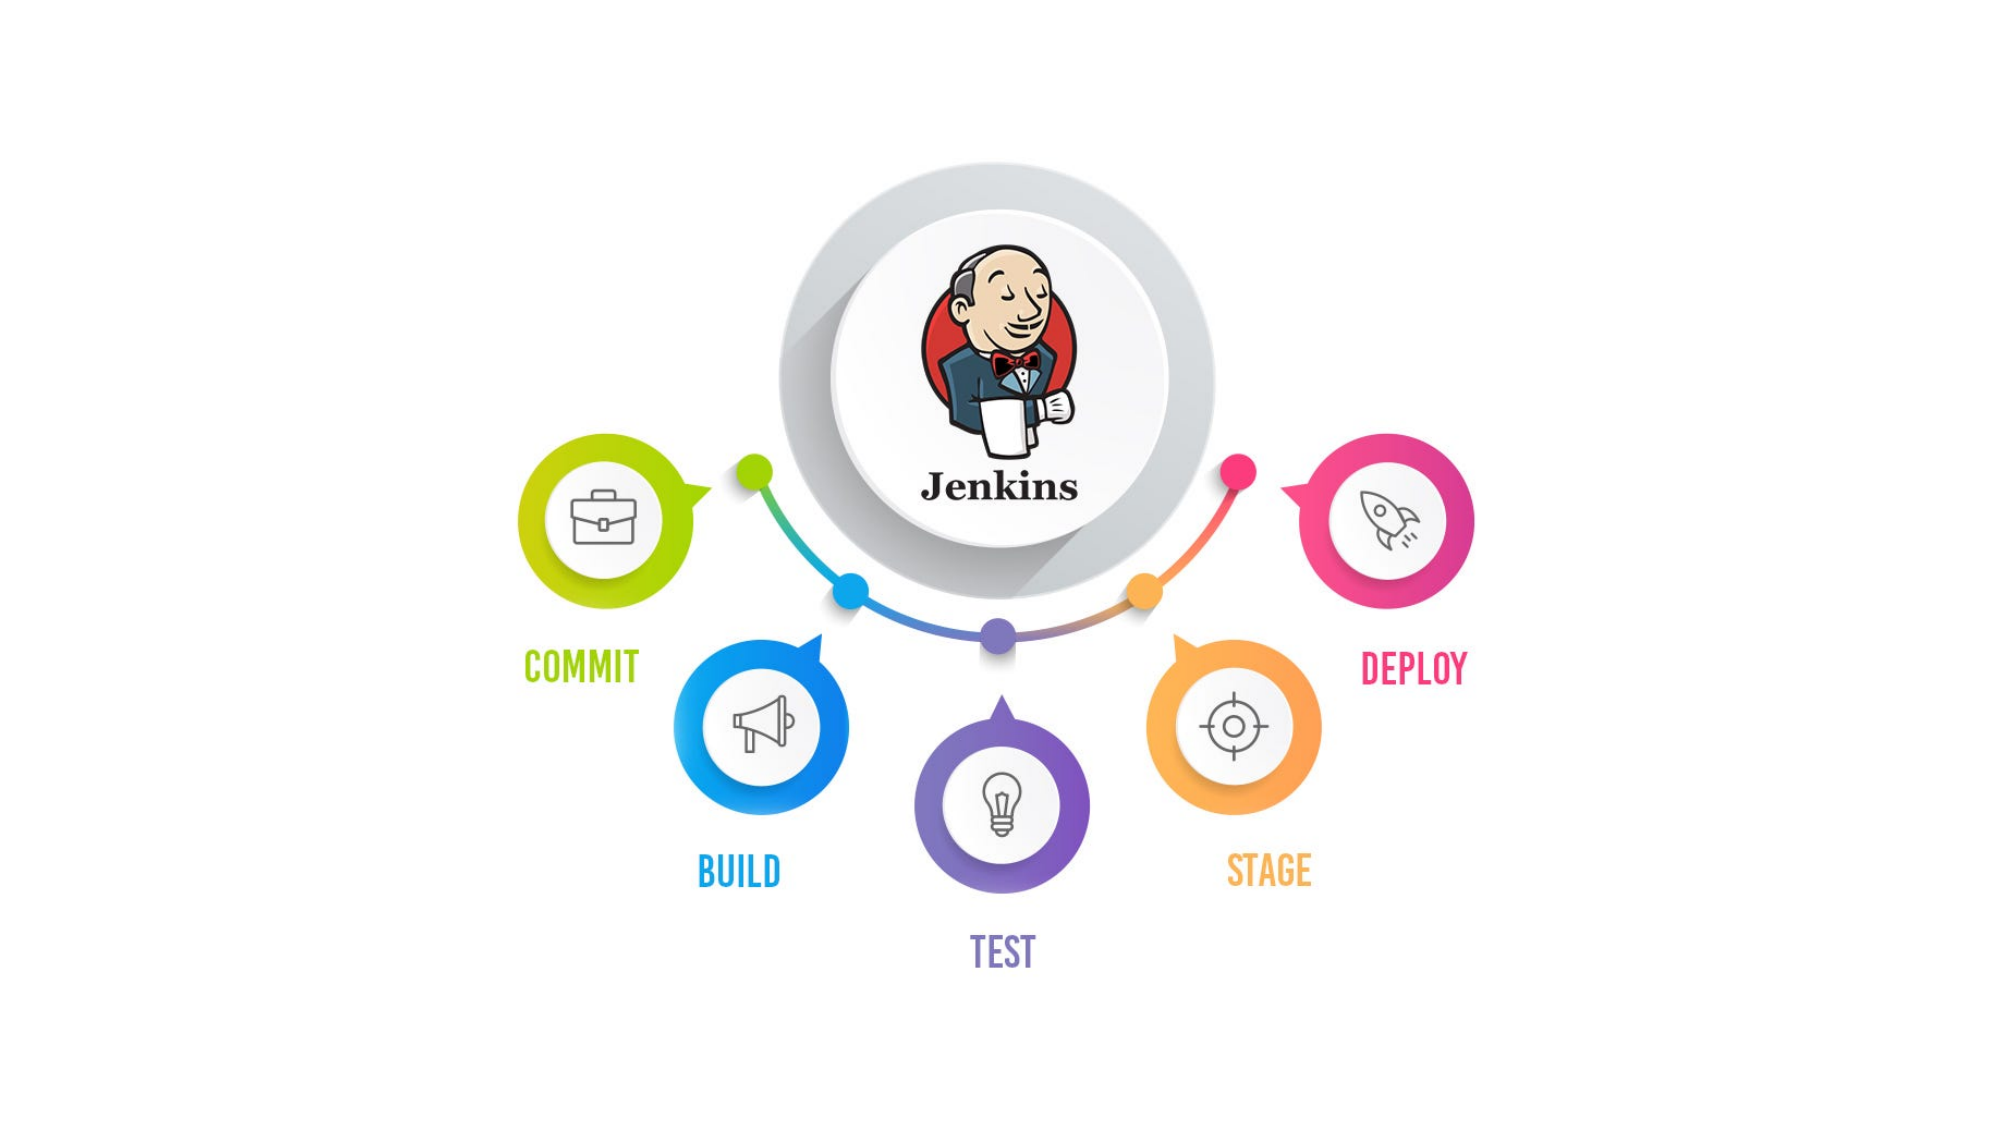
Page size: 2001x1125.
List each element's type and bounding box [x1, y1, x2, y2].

picture [482, 105, 1518, 1020]
